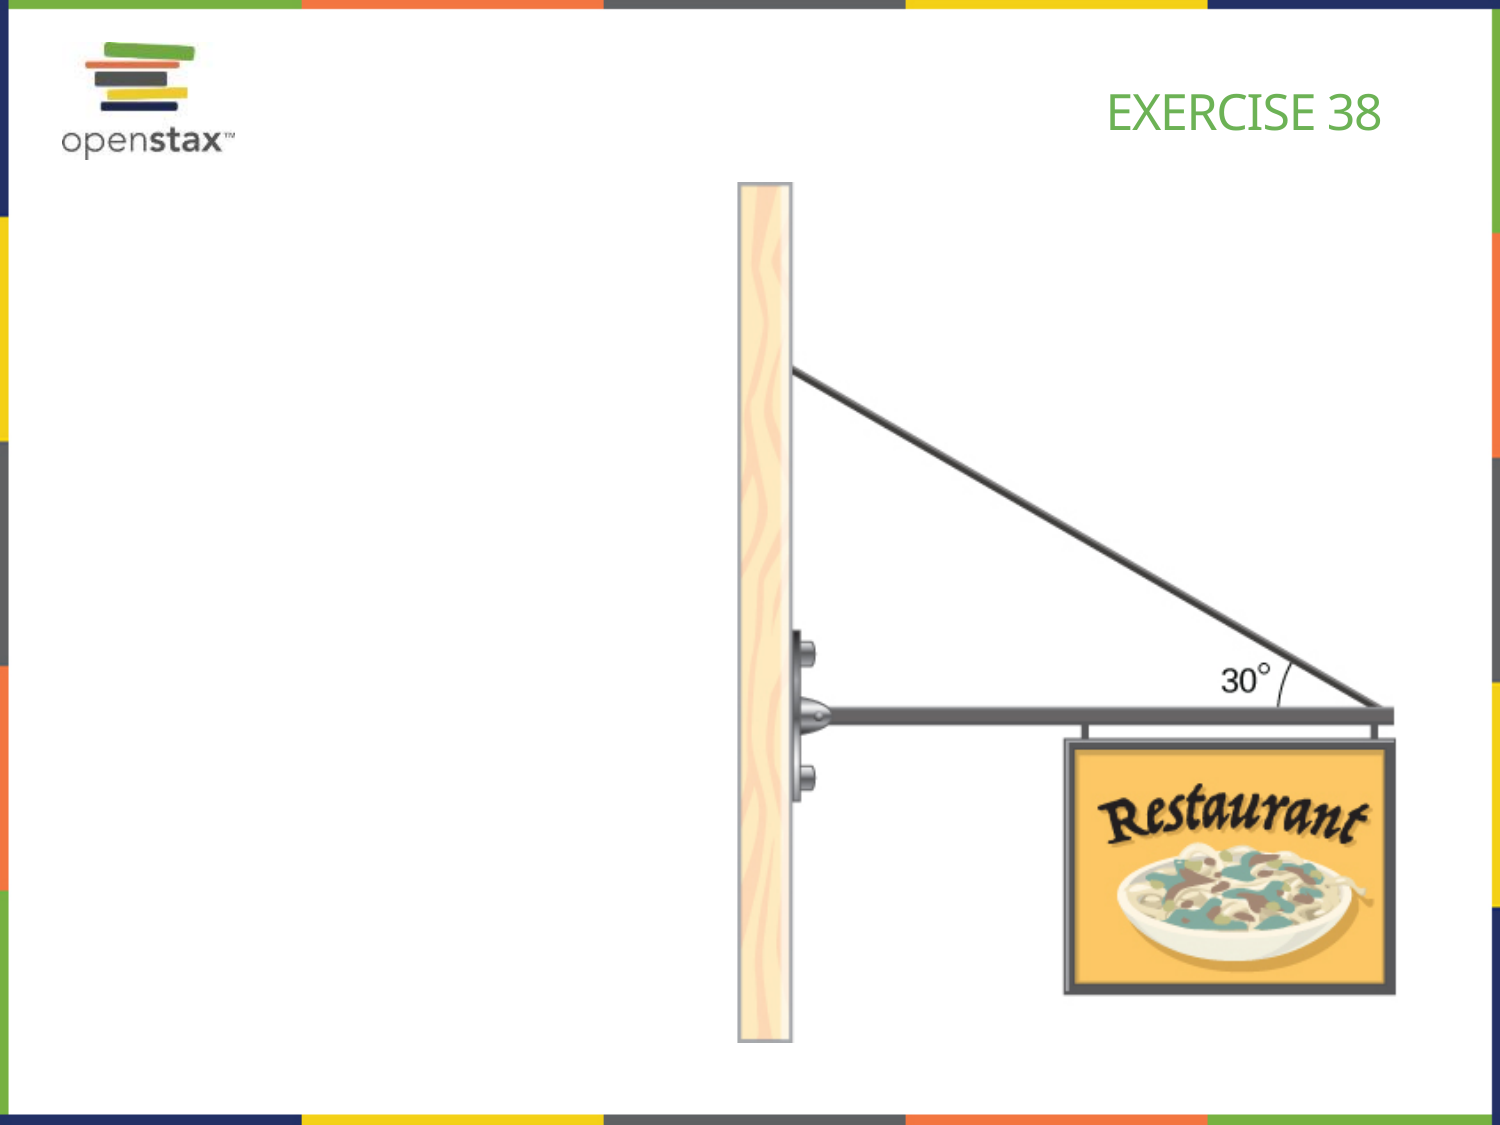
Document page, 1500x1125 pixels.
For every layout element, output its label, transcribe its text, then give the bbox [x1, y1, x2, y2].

title EXERCISE 38 [241, 39, 1398, 148]
picture [0, 0, 1500, 1125]
